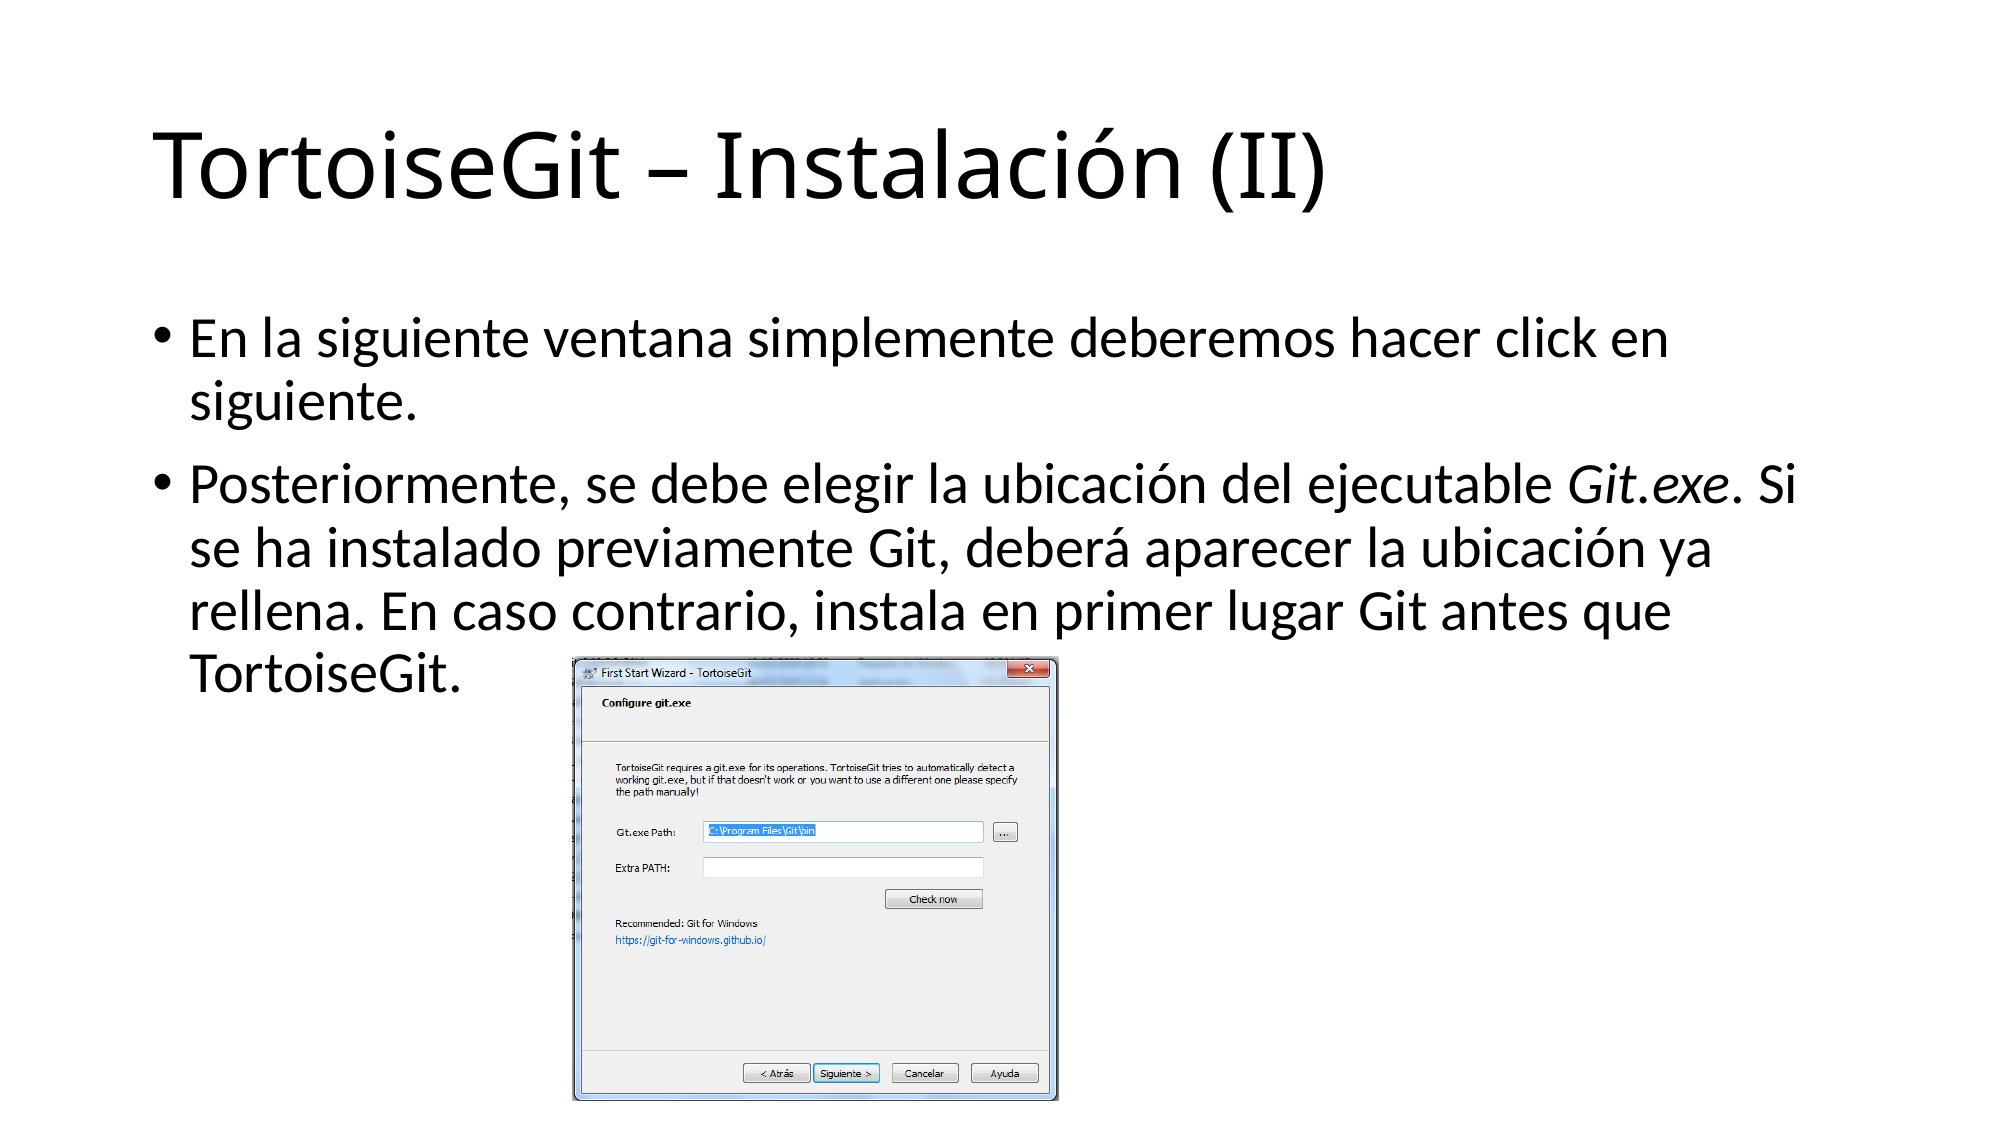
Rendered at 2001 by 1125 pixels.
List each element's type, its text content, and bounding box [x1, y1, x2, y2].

picture [571, 656, 1059, 1101]
title TortoiseGit – Instalación (II) [137, 59, 1863, 278]
list En la siguiente ventana simplemente deberemos hacer click en siguiente. Posteriormente, se debe elegir la ubicación del ejecutable Git.exe. Si se ha instalado previamente Git, deberá aparecer la ubicación ya rellena. En caso contrario, instala en primer lugar Git antes que TortoiseGit. [137, 299, 1863, 1014]
